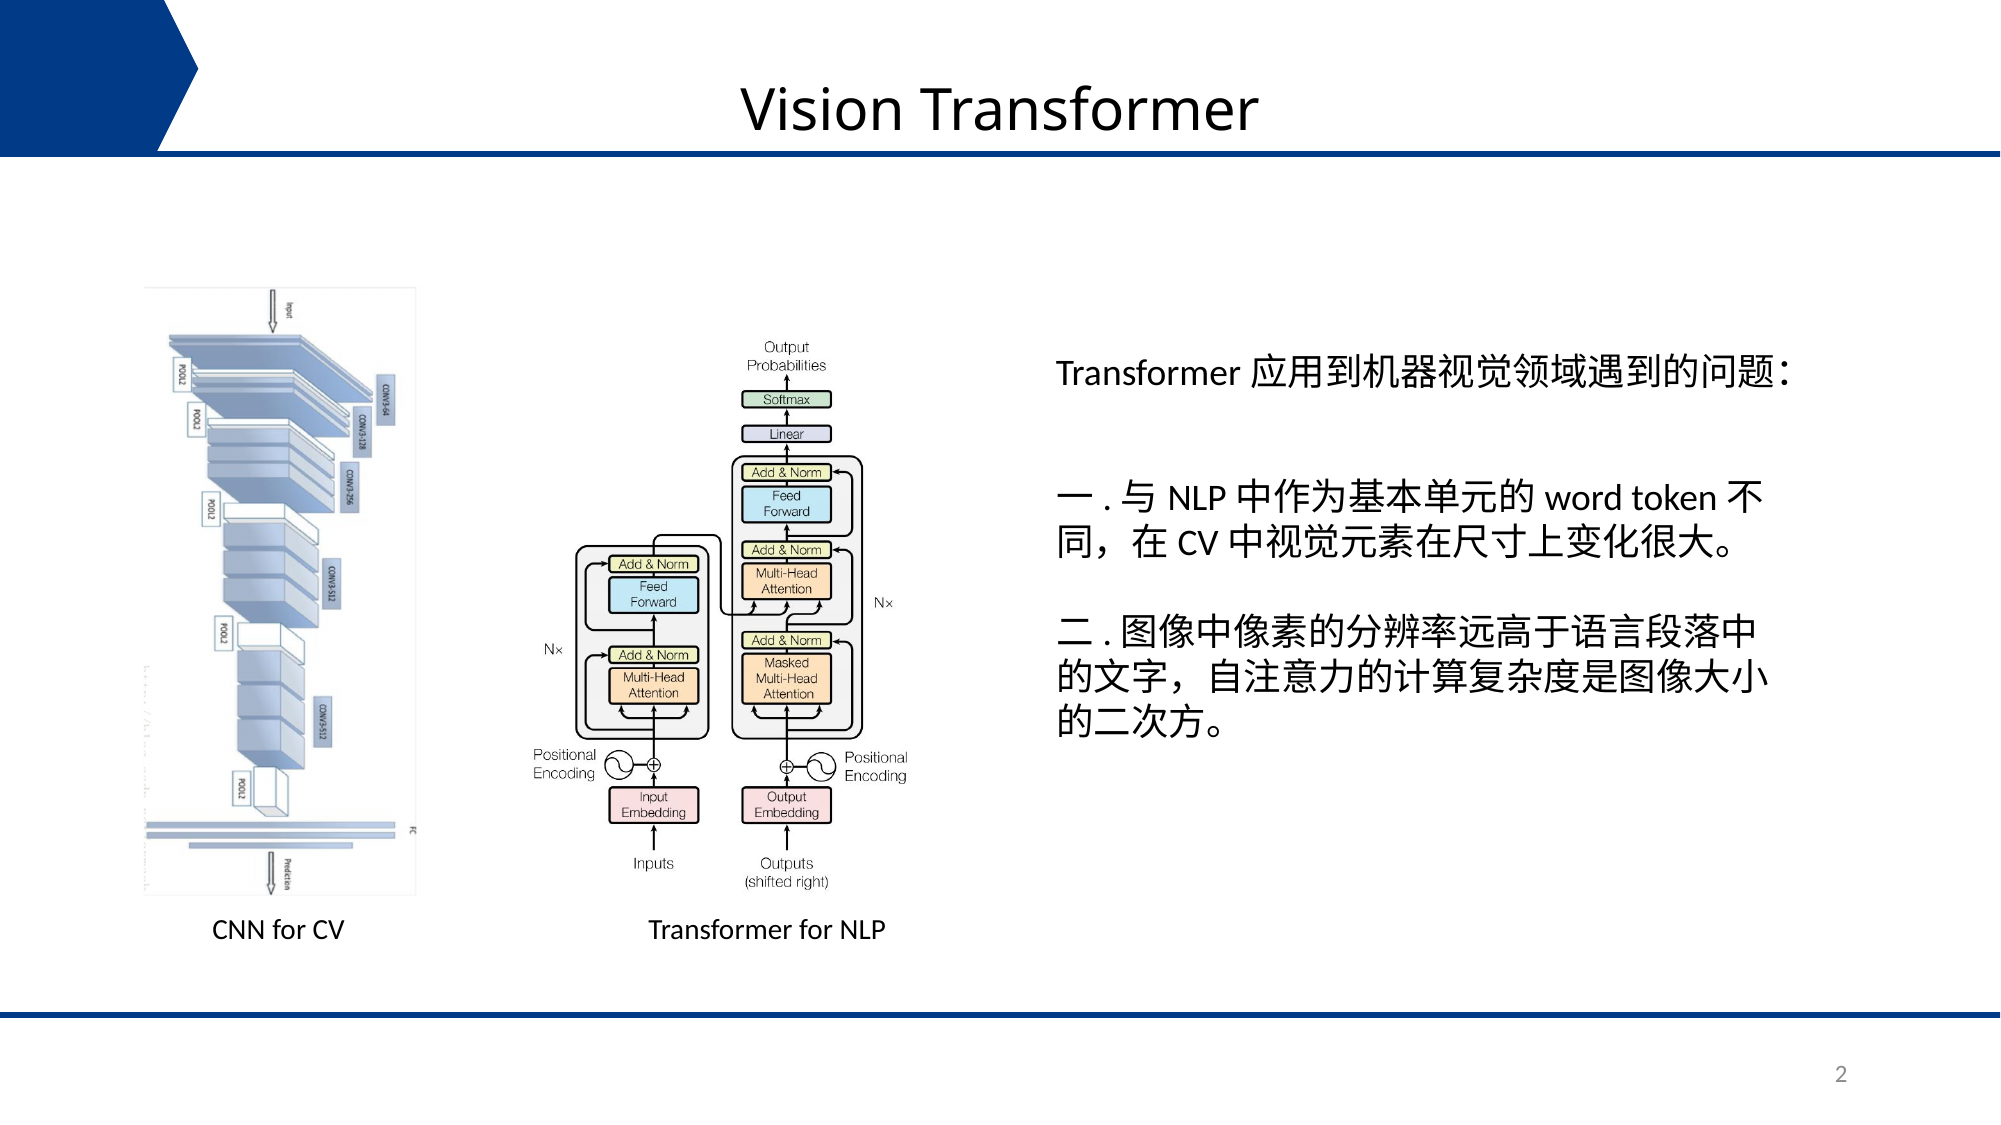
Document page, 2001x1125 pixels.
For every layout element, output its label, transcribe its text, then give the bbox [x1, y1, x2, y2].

text_box Transformer应用到机器视觉领域遇到的问题： [1041, 340, 1846, 401]
text_box CNN for CV [197, 903, 366, 954]
title Vision Transformer [267, 36, 1733, 187]
text_box Transformer for NLP [633, 904, 916, 954]
text_box 一.与NLP中作为基本单元的word token不同，在CV中视觉元素在尺寸上变化很大。 二.图像中像素的分辨率远高于语言段落中的文字，自注意力的计算复杂度是图像大小的二次方。 [1041, 465, 1784, 751]
picture [0, 283, 962, 904]
slide_number 2 [1412, 1042, 1863, 1103]
